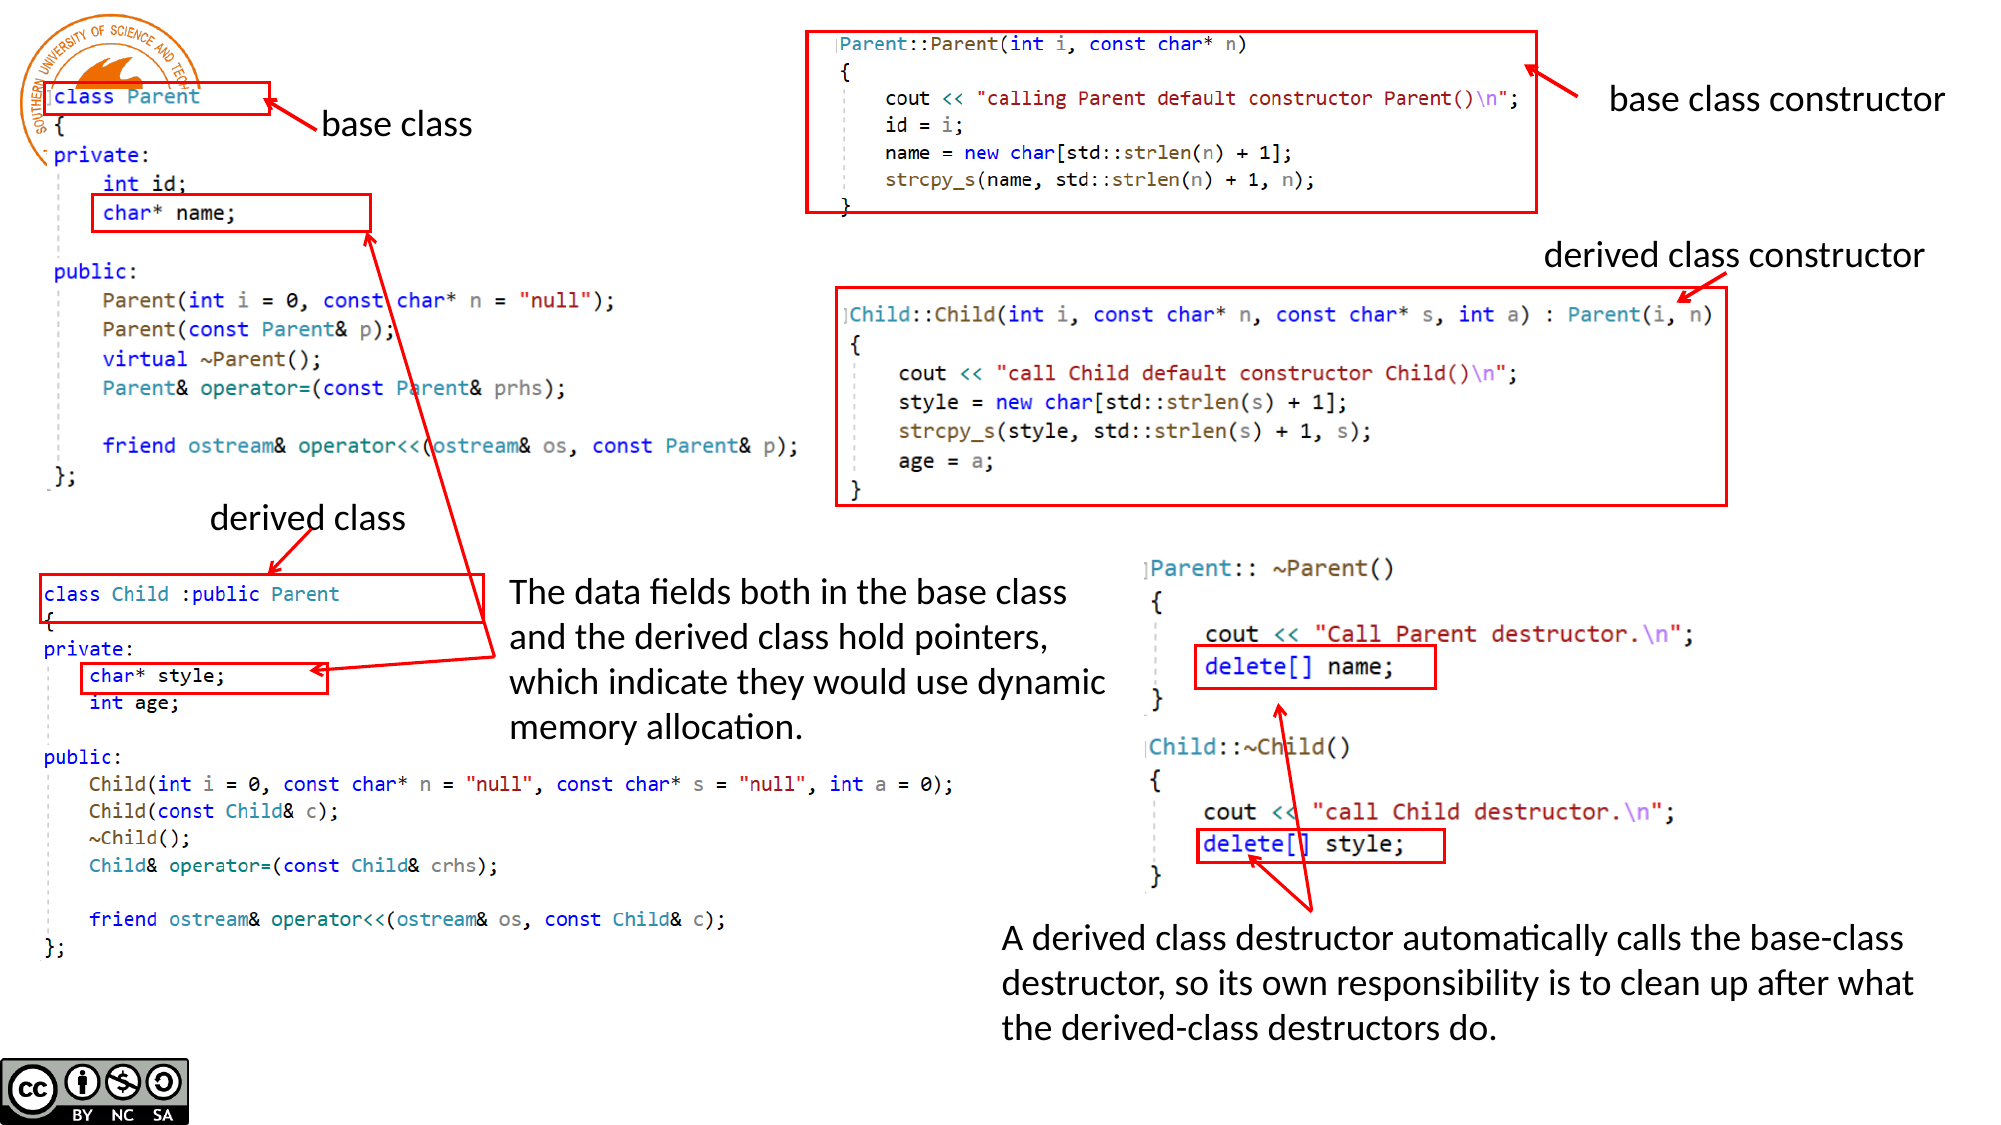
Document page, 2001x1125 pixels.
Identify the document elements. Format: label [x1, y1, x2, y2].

text_box [806, 31, 1964, 213]
picture [18, 11, 202, 194]
picture [0, 1058, 189, 1125]
text_box [40, 89, 958, 484]
text_box [40, 484, 484, 623]
text_box [836, 222, 1944, 506]
text_box [986, 702, 1984, 1058]
text_box [1150, 553, 1709, 702]
text_box [44, 82, 490, 152]
text_box [40, 623, 958, 961]
text_box [309, 231, 1150, 757]
picture [958, 213, 1524, 220]
